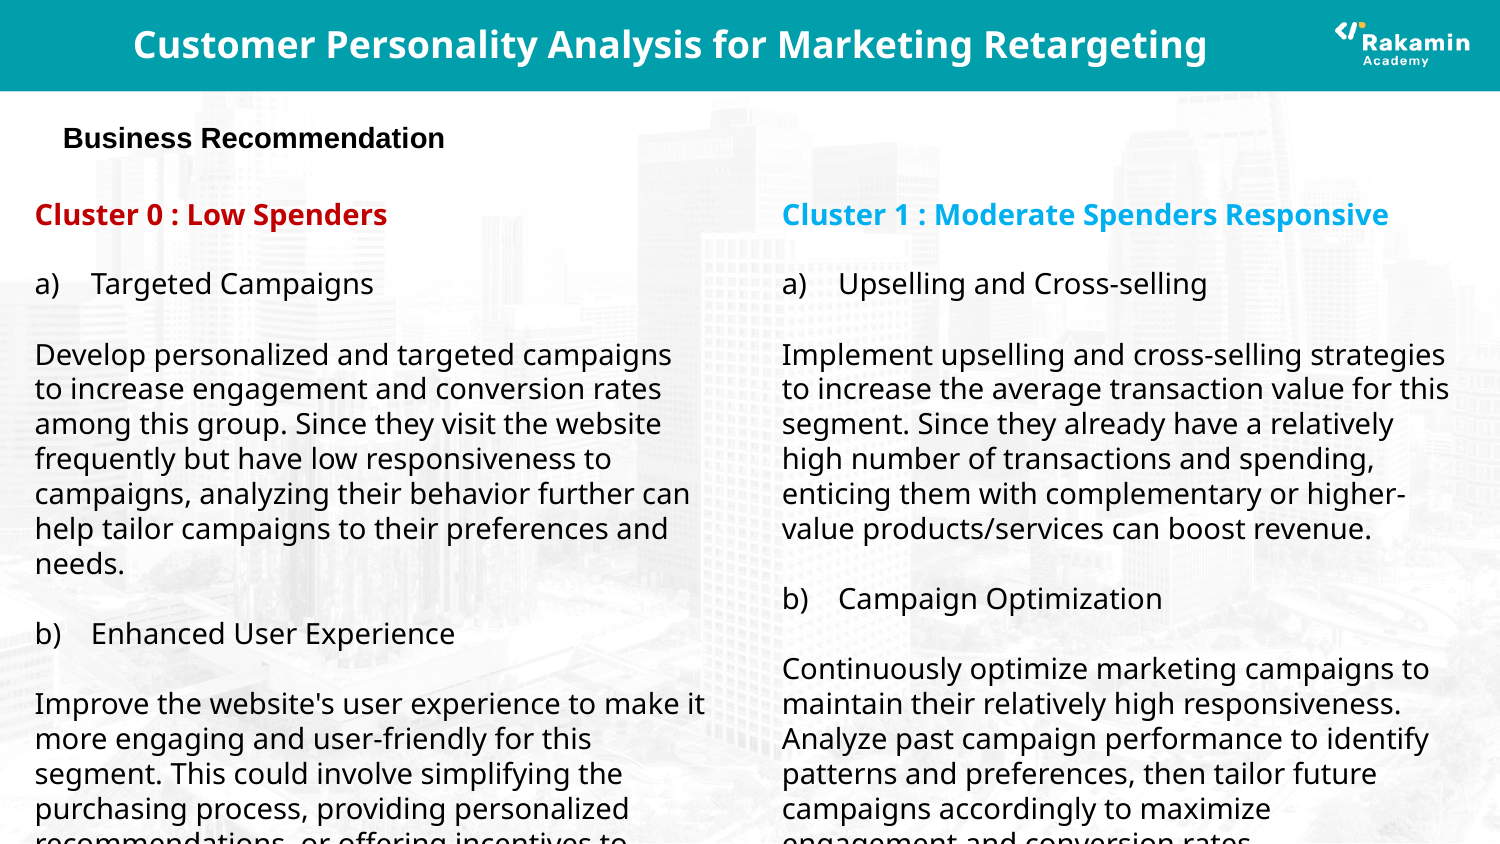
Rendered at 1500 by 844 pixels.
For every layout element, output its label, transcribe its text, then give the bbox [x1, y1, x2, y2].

text_box Cluster 1 : Moderate Spenders Responsive Upselling and Cross-selling Implement upselling and cross-selling strategies to increase the average transaction value for this segment. Since they already have a relatively high number of transactions and spending, enticing them with complementary or higher-value products/services can boost revenue. Campaign Optimization Continuously optimize marketing campaigns to maintain their relatively high responsiveness. Analyze past campaign performance to identify patterns and preferences, then tailor future campaigns accordingly to maximize engagement and conversion rates. [767, 188, 1470, 844]
picture [0, 0, 1500, 844]
title Customer Personality Analysis for Marketing Retargeting [0, 6, 1342, 92]
text_box Business Recommendation [29, 98, 1470, 172]
text_box Cluster 0 : Low Spenders Targeted Campaigns Develop personalized and targeted campaigns to increase engagement and conversion rates among this group. Since they visit the website frequently but have low responsiveness to campaigns, analyzing their behavior further can help tailor campaigns to their preferences and needs. Enhanced User Experience Improve the website's user experience to make it more engaging and user-friendly for this segment. This could involve simplifying the purchasing process, providing personalized recommendations, or offering incentives to encourage repeat visits and purchases. [19, 188, 722, 844]
